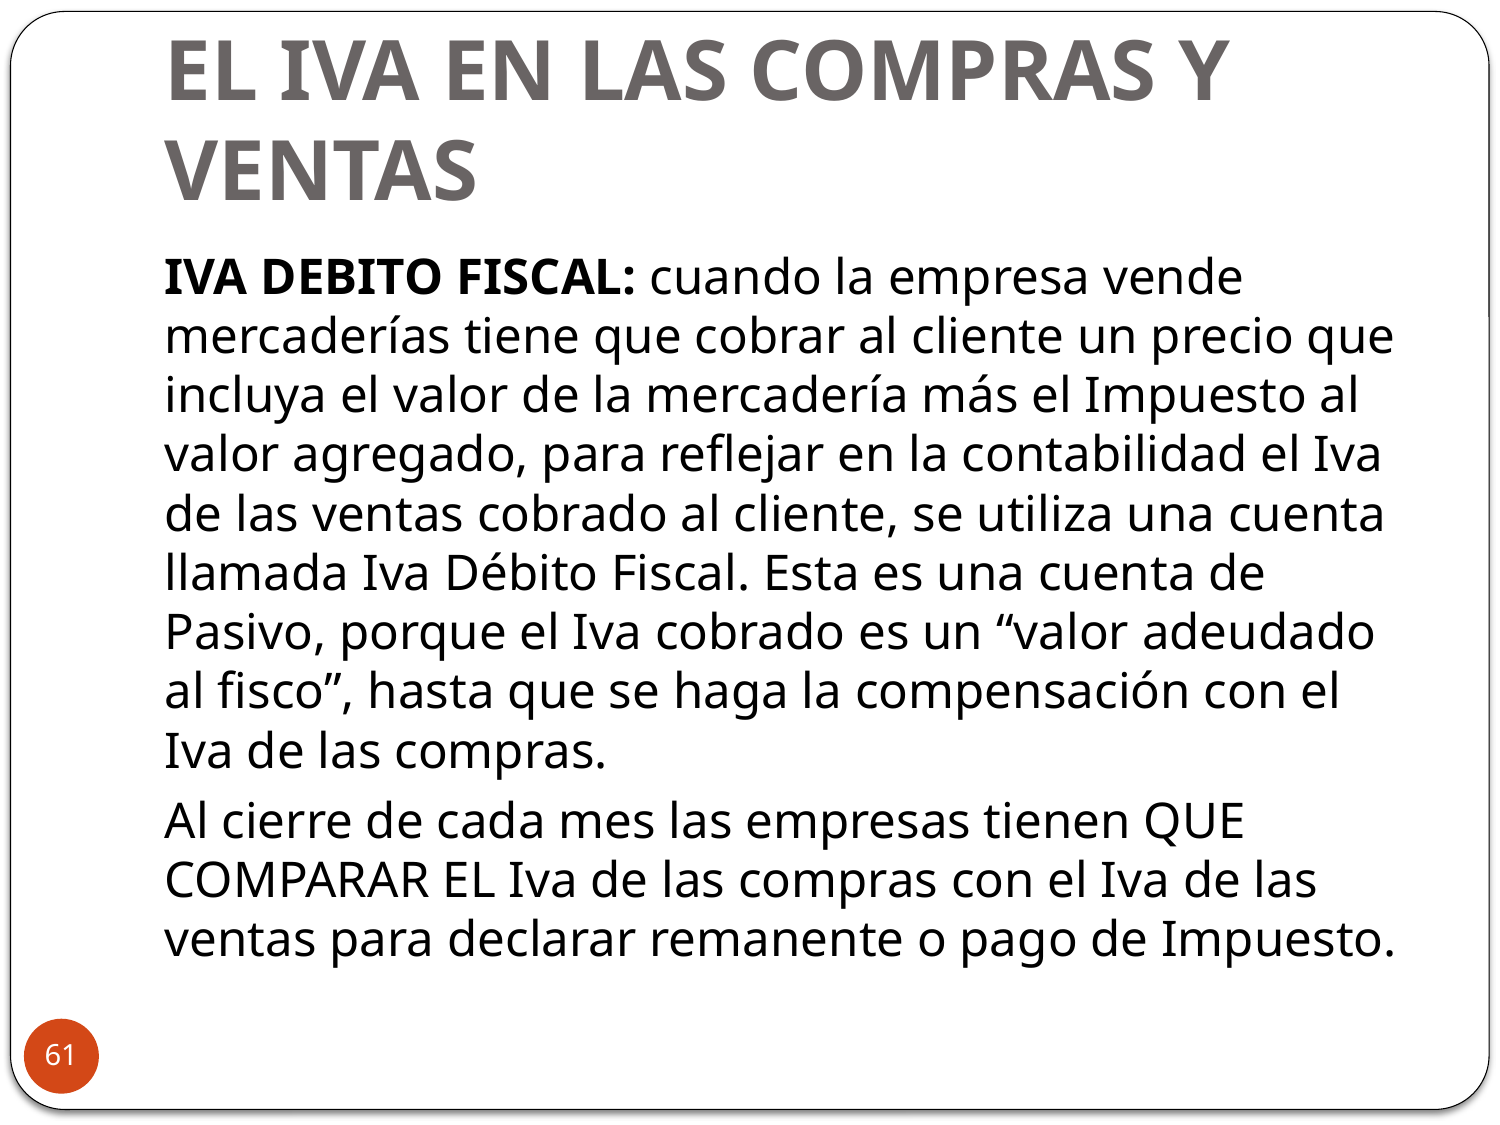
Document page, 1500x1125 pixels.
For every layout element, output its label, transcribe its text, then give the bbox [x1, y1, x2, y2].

list IVA DEBITO FISCAL: cuando la empresa vende mercaderías tiene que cobrar al cliente un precio que incluya el valor de la mercadería más el Impuesto al valor agregado, para reflejar en la contabilidad el Iva de las ventas cobrado al cliente, se utiliza una cuenta llamada Iva Débito Fiscal. Esta es una cuenta de Pasivo, porque el Iva cobrado es un “valor adeudado al fisco”, hasta que se haga la compensación con el Iva de las compras. Al cierre de cada mes las empresas tienen QUE COMPARAR EL Iva de las compras con el Iva de las ventas para declarar remanente o pago de Impuesto. [150, 237, 1425, 988]
slide_number 61 [23, 1018, 99, 1094]
title EL IVA EN LAS COMPRAS Y VENTAS [150, 45, 1425, 233]
